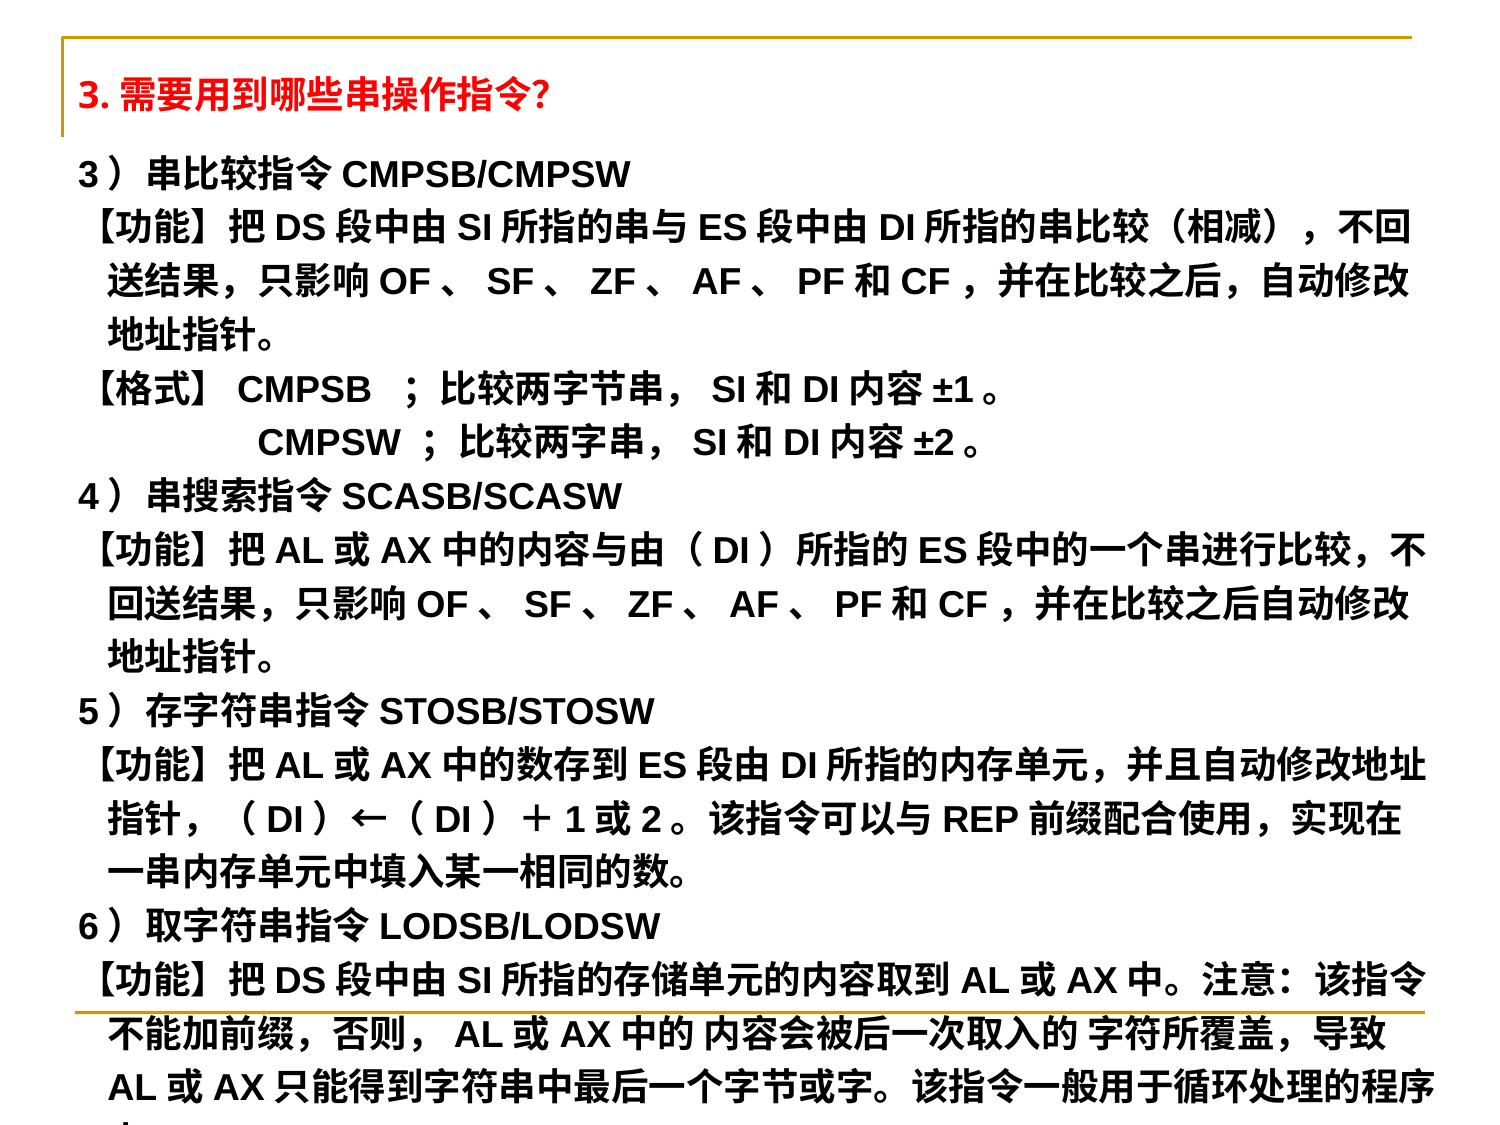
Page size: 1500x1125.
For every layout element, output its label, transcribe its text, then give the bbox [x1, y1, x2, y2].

list 3.需要用到哪些串操作指令？ 3）串比较指令CMPSB/CMPSW 【功能】把DS段中由SI所指的串与ES段中由DI所指的串比较（相减），不回送结果，只影响OF、SF、ZF、AF、PF和CF，并在比较之后，自动修改地址指针。 【格式】CMPSB ；比较两字节串，SI和DI内容±1。 CMPSW ；比较两字串，SI和DI内容±2。 4）串搜索指令SCASB/SCASW 【功能】把AL或AX中的内容与由（DI）所指的ES段中的一个串进行比较，不回送结果，只影响OF、SF、ZF、AF、PF和CF，并在比较之后自动修改地址指针。 5）存字符串指令STOSB/STOSW 【功能】把AL或AX中的数存到ES段由DI所指的内存单元，并且自动修改地址指针，（DI）←（DI）＋1或2。该指令可以与REP前缀配合使用，实现在一串内存单元中填入某一相同的数。 6）取字符串指令LODSB/LODSW 【功能】把DS段中由SI所指的存储单元的内容取到AL或AX中。注意：该指令不能加前缀，否则，AL或AX中的 内容会被后一次取入的 字符所覆盖，导致AL或AX只能得到字符串中最后一个字节或字。该指令一般用于循环处理的程序中。 [63, 54, 1452, 1007]
